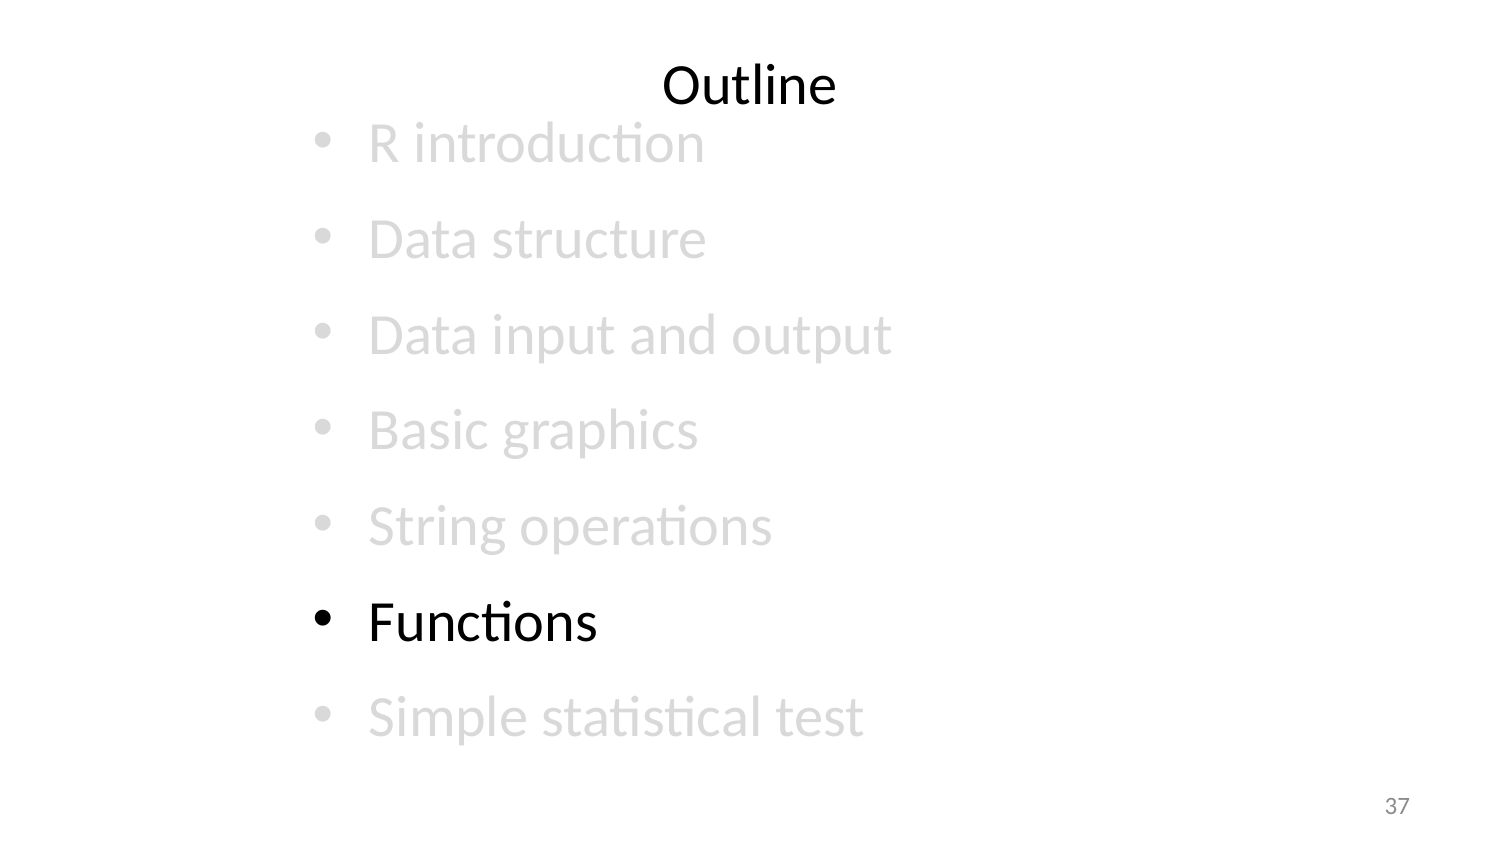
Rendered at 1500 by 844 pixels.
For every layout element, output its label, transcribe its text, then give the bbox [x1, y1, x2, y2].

list R introduction Data structure Data input and output Basic graphics String operations Functions Simple statistical test [297, 82, 1222, 791]
slide_number 37 [1074, 782, 1425, 827]
title Outline [75, 33, 1425, 129]
